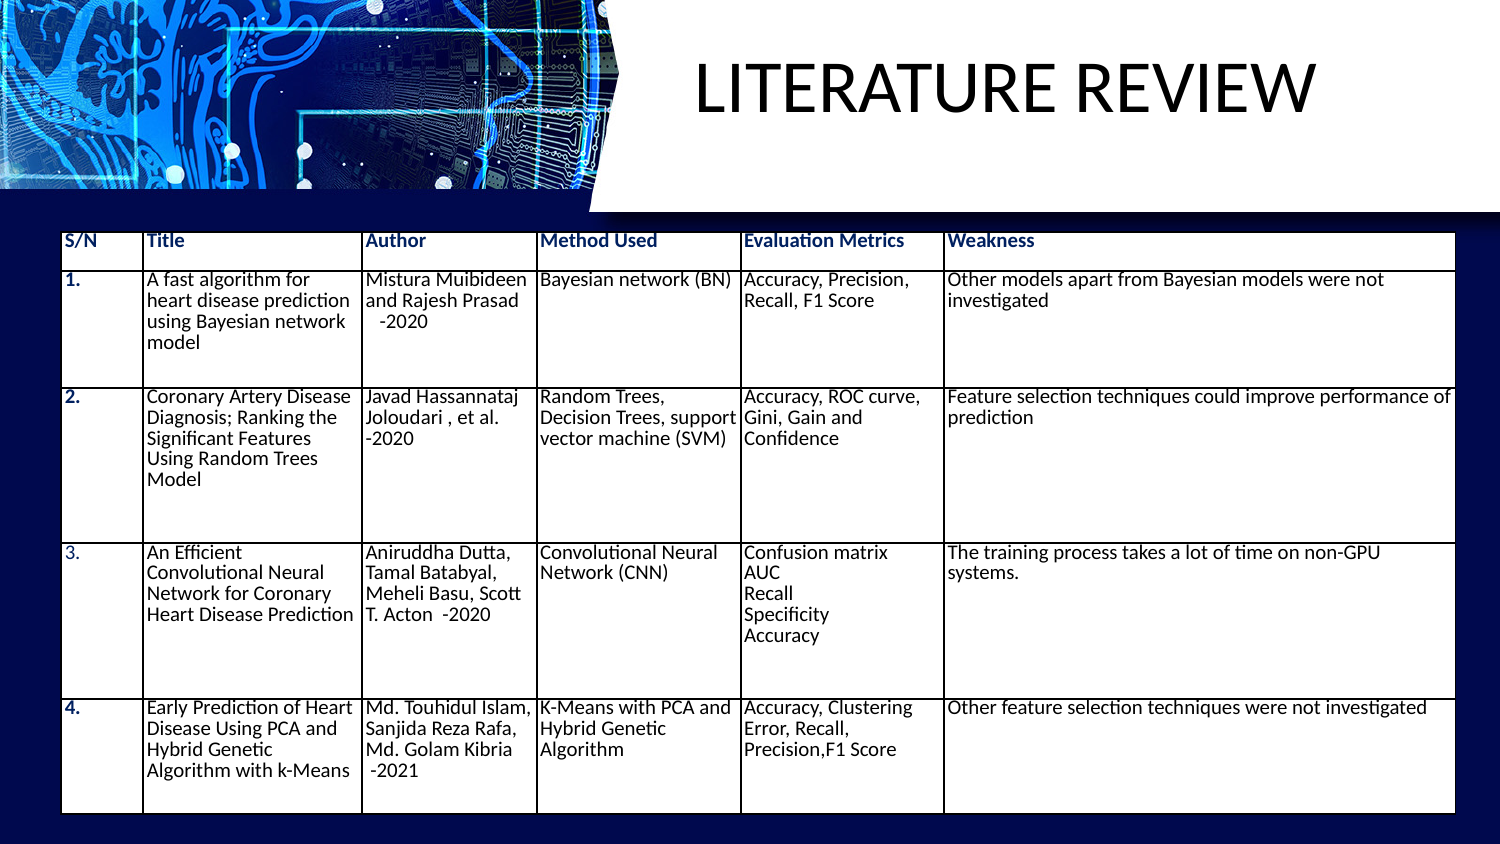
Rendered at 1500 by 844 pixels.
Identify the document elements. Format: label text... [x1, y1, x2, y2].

table_cell Bayesian network (BN) [538, 272, 740, 387]
table_header S/N [62, 233, 142, 270]
text_box LITERATURE REVIEW [490, 29, 1500, 149]
table_cell Accuracy, Precision, Recall, F1 Score [742, 272, 943, 387]
table_cell Confusion matrix AUC Recall Specificity Accuracy [742, 544, 943, 698]
table_header Method Used [538, 233, 740, 270]
picture [0, 0, 1500, 844]
table_cell Coronary Artery Disease Diagnosis; Ranking the Significant Features Using Random Trees Model [144, 389, 361, 542]
table_cell Md. Touhidul Islam, Sanjida Reza Rafa, Md. Golam Kibria -2021 [363, 700, 536, 813]
table_cell Accuracy, Clustering Error, Recall, Precision,F1 Score [742, 700, 943, 813]
table_cell K-Means with PCA and Hybrid Genetic Algorithm [538, 700, 740, 813]
table_cell Accuracy, ROC curve, Gini, Gain and Confidence [742, 389, 943, 542]
table_cell Javad Hassannataj Joloudari , et al. -2020 [363, 389, 536, 542]
table_cell Early Prediction of Heart Disease Using PCA and Hybrid Genetic Algorithm with k-Means [144, 700, 361, 813]
table_cell Aniruddha Dutta, Tamal Batabyal, Meheli Basu, Scott T. Acton -2020 [363, 544, 536, 698]
table_cell Convolutional Neural Network (CNN) [538, 544, 740, 698]
table_cell Feature selection techniques could improve performance of prediction [945, 389, 1455, 542]
table_cell Other feature selection techniques were not investigated [945, 700, 1455, 813]
table_cell [62, 272, 142, 387]
table_cell Other models apart from Bayesian models were not investigated [945, 272, 1455, 387]
table_header Evaluation Metrics [742, 233, 943, 270]
table_cell Random Trees, Decision Trees, support vector machine (SVM) [538, 389, 740, 542]
table_cell An Efficient Convolutional Neural Network for Coronary Heart Disease Prediction [144, 544, 361, 698]
table_cell A fast algorithm for heart disease prediction using Bayesian network model [144, 272, 361, 387]
table_cell 4. [62, 700, 142, 813]
table_cell The training process takes a lot of time on non-GPU systems. [945, 544, 1455, 698]
table_cell Mistura Muibideen and Rajesh Prasad -2020 [363, 272, 536, 387]
table_cell 2. [62, 389, 142, 542]
table_cell 3. [62, 544, 142, 698]
table_header Title [144, 233, 361, 270]
table_header Weakness [945, 233, 1455, 270]
table_header Author [363, 233, 536, 270]
